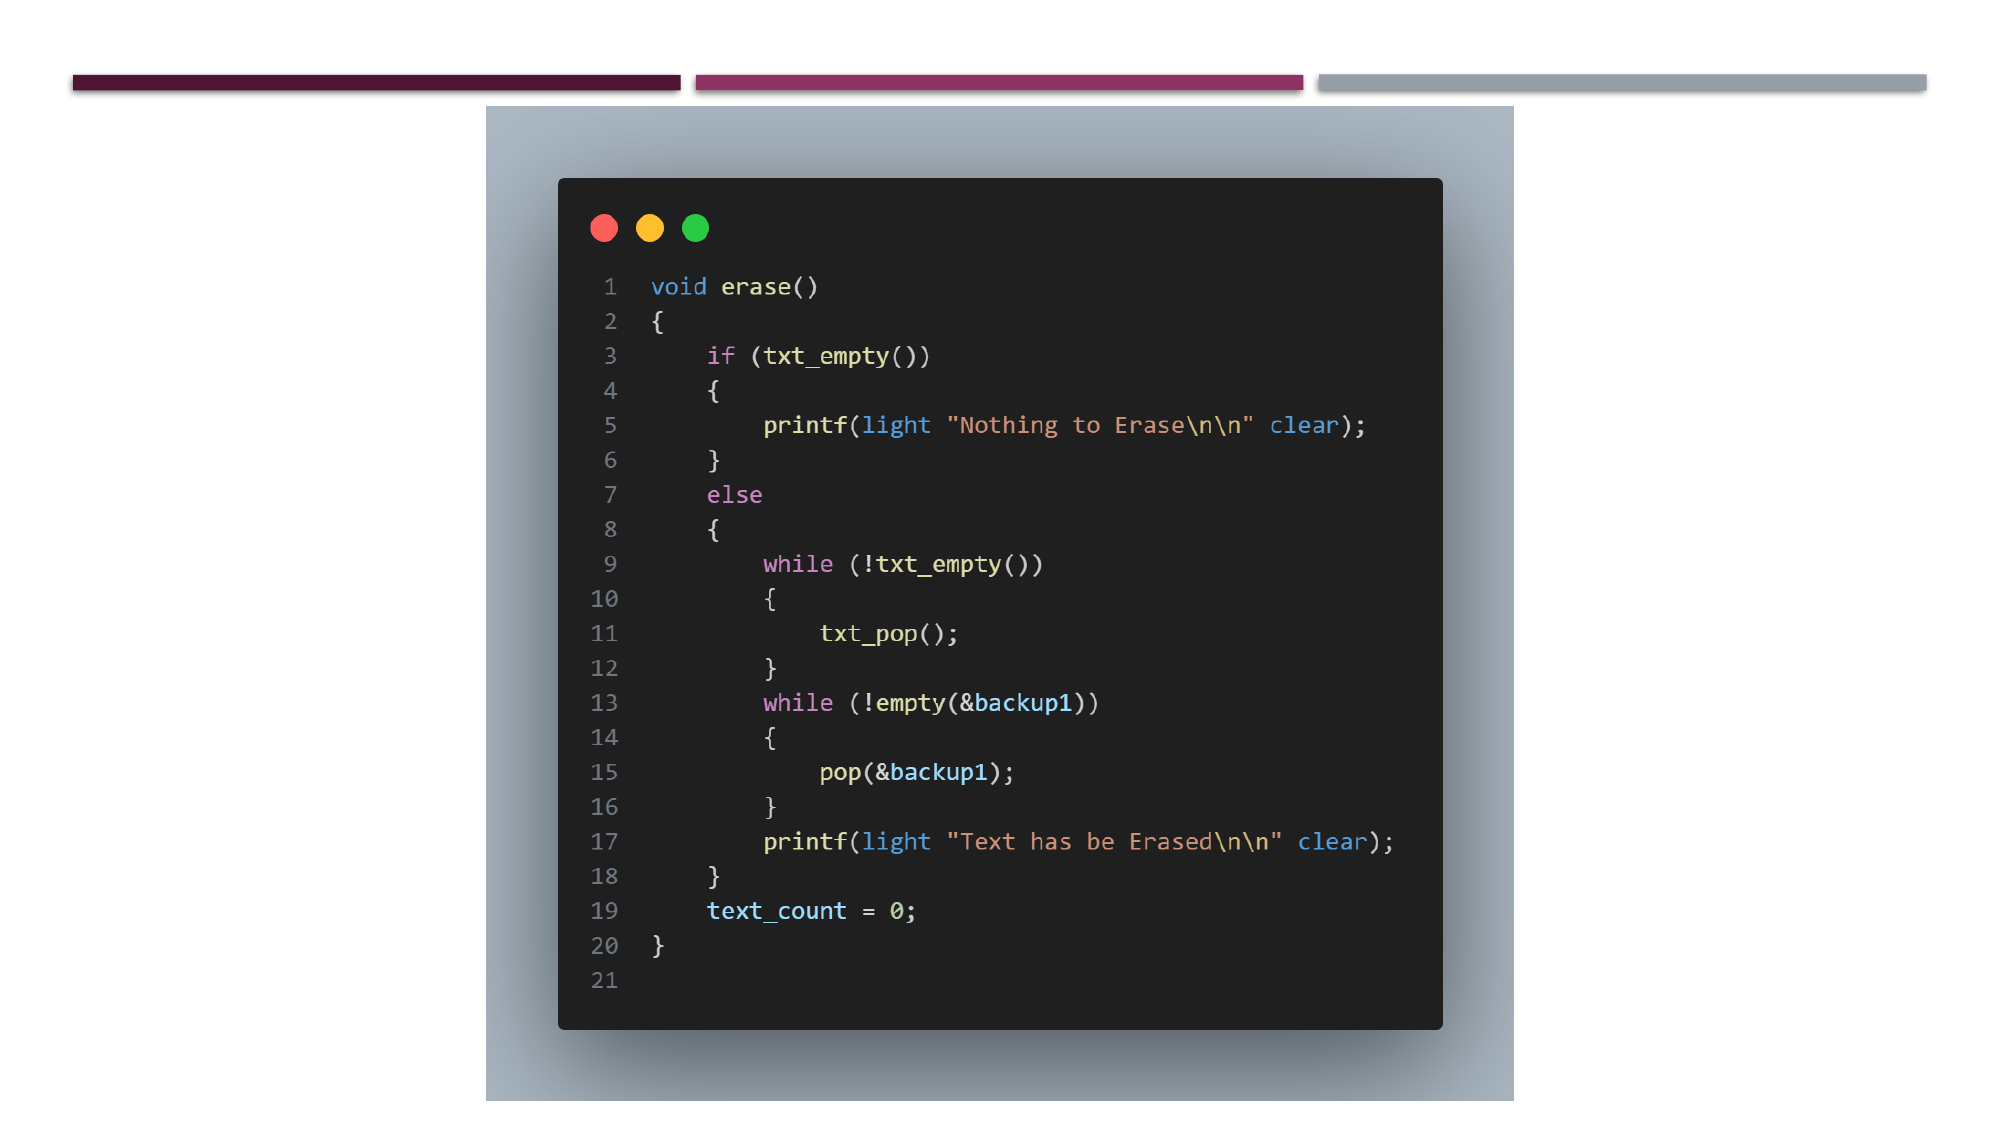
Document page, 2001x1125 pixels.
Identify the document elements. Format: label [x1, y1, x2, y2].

picture [485, 106, 1514, 1102]
